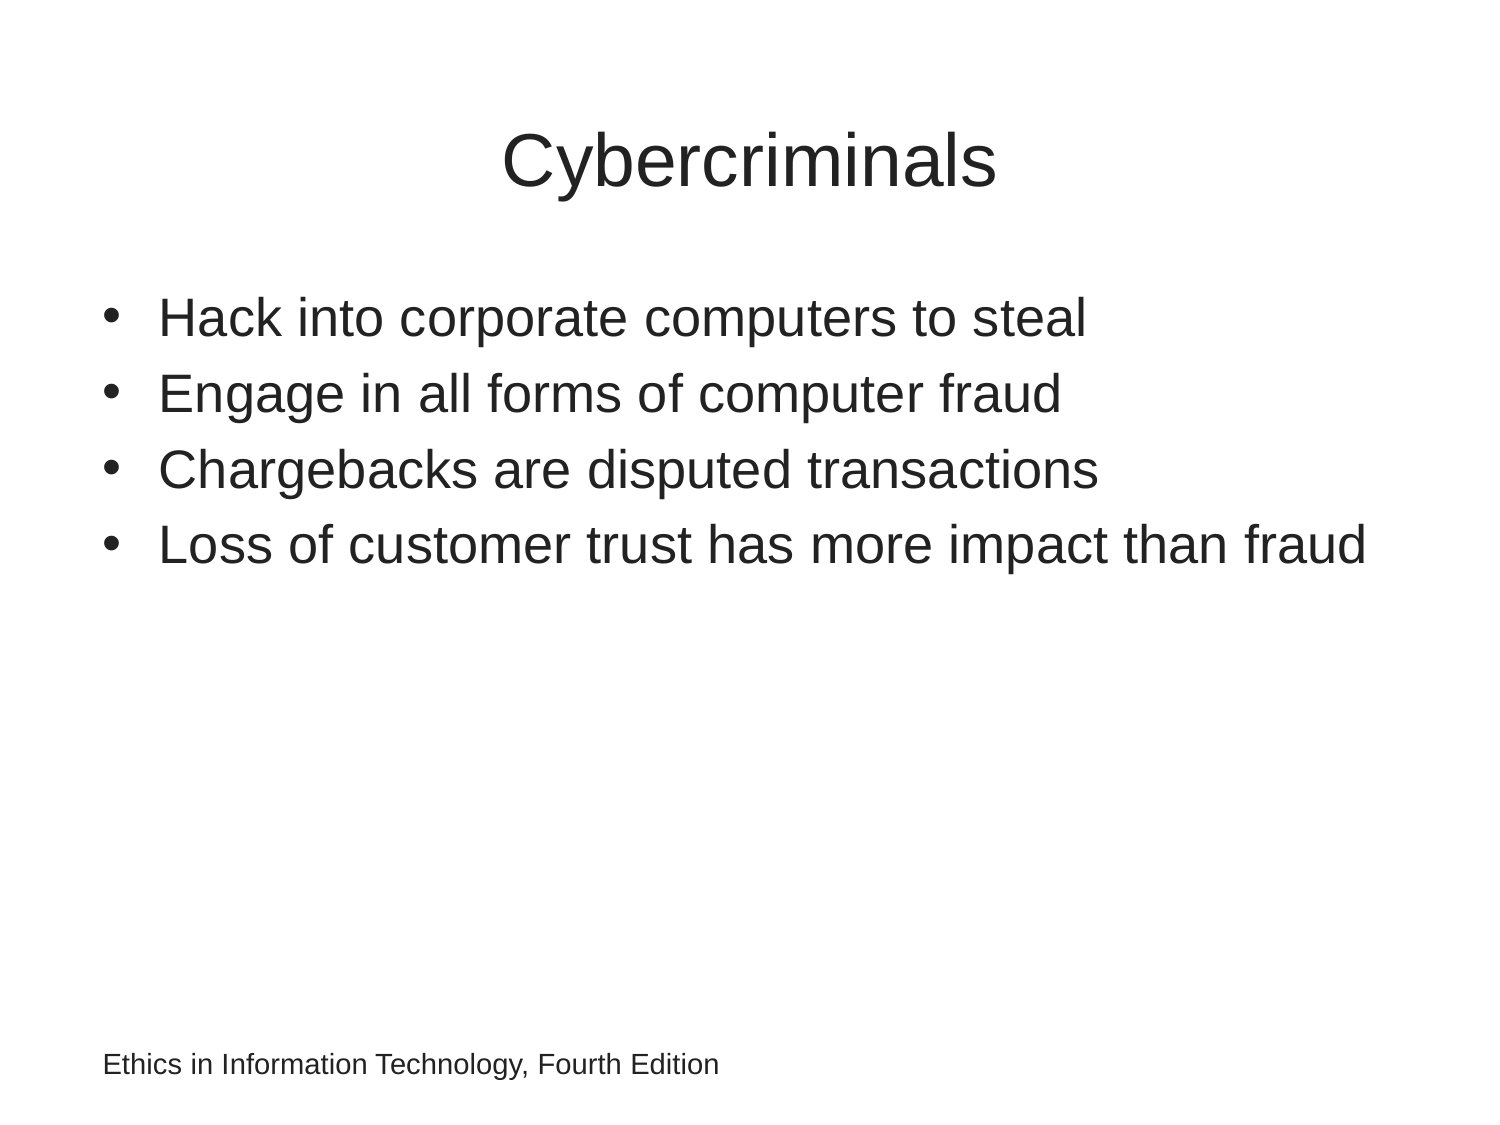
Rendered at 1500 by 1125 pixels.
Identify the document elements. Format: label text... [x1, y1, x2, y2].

list Hack into corporate computers to steal Engage in all forms of computer fraud Chargebacks are disputed transactions Loss of customer trust has more impact than fraud [87, 275, 1413, 1025]
text_box Ethics in Information Technology, Fourth Edition [87, 1037, 1413, 1100]
title Cybercriminals [87, 62, 1413, 250]
